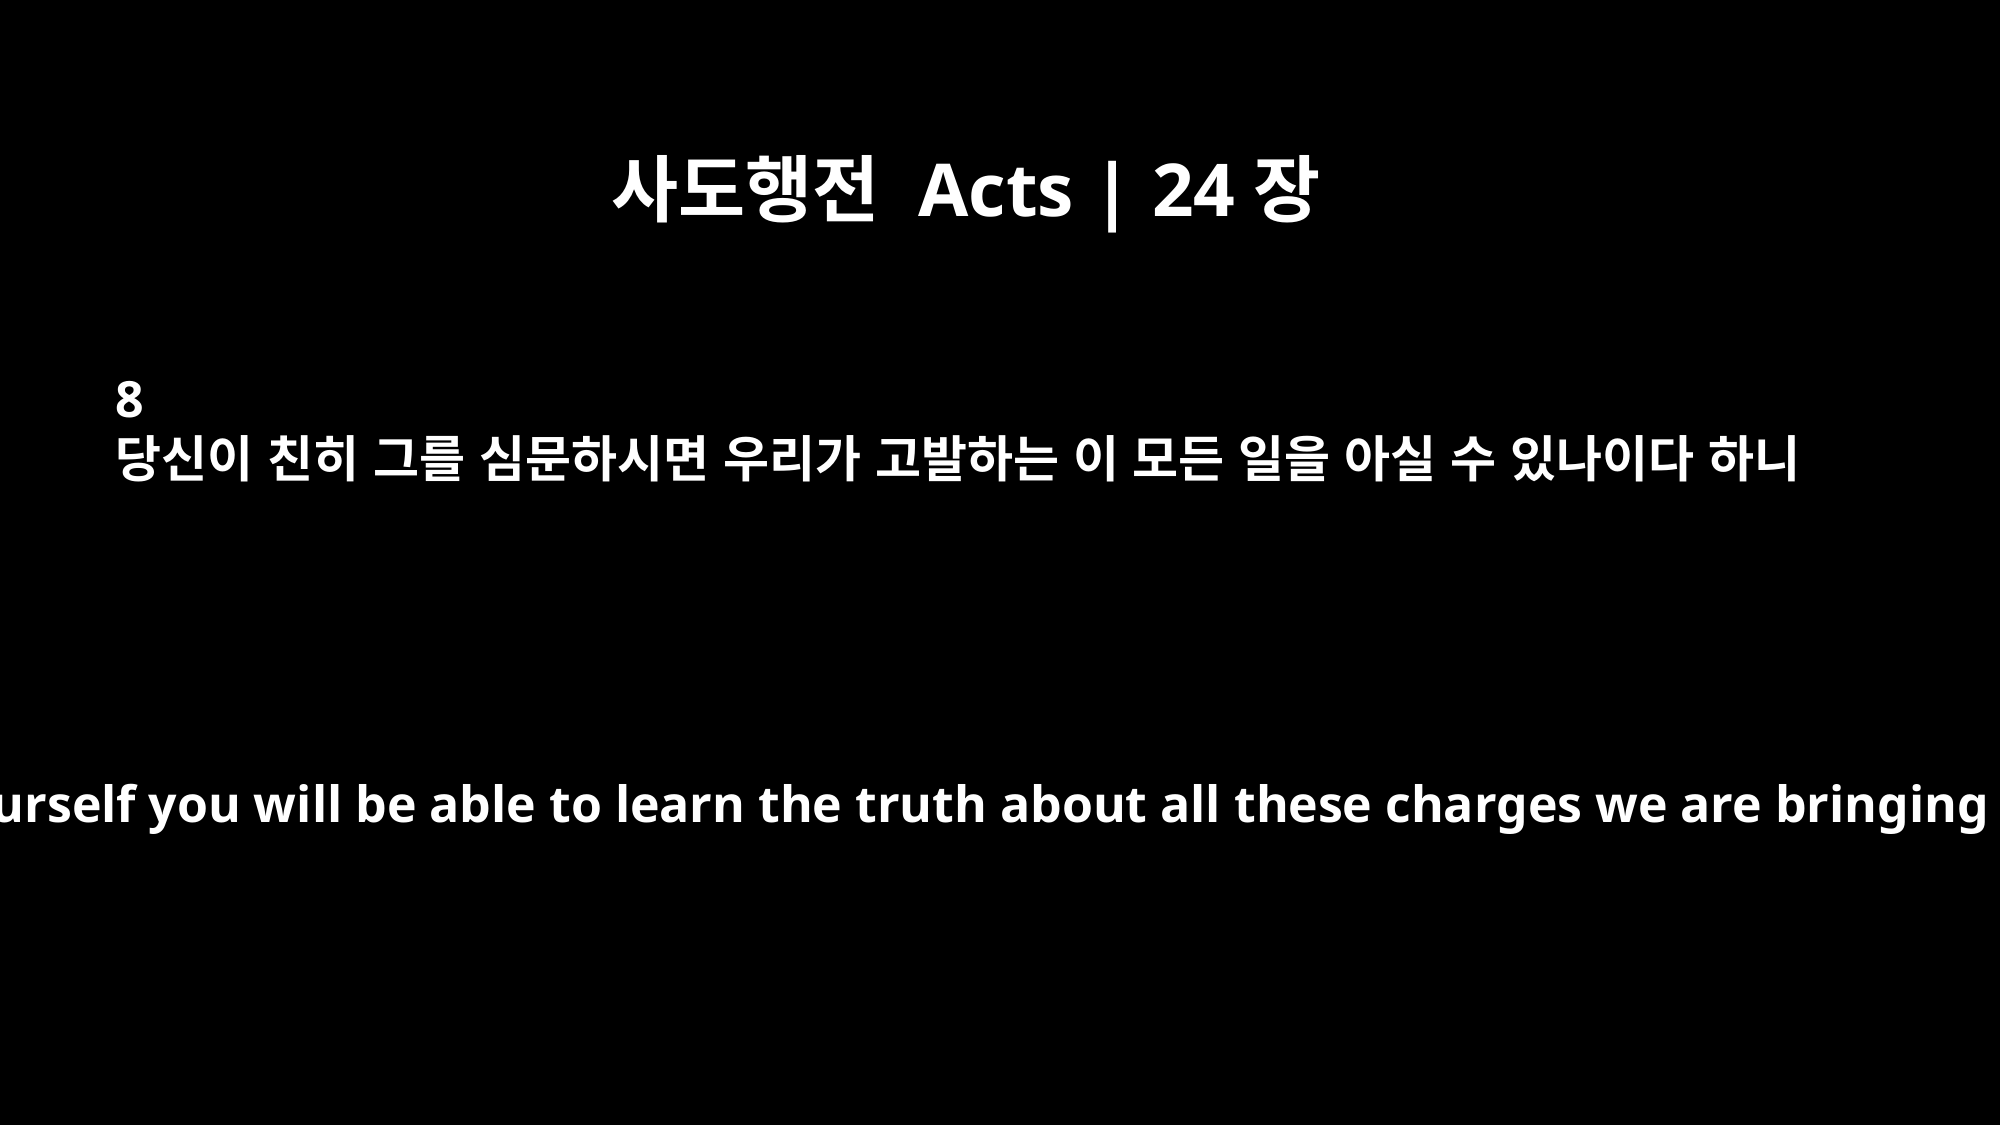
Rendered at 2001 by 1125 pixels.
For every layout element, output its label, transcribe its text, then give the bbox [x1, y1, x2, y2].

text_box 사도행전 Acts | 24장 [596, 136, 1336, 239]
text_box By examining him yourself you will be able to learn the truth about all these charges we are bringing against him." [0, 764, 2000, 840]
text_box 8 당신이 친히 그를 심문하시면 우리가 고발하는 이 모든 일을 아실 수 있나이다 하니 [100, 359, 1817, 495]
